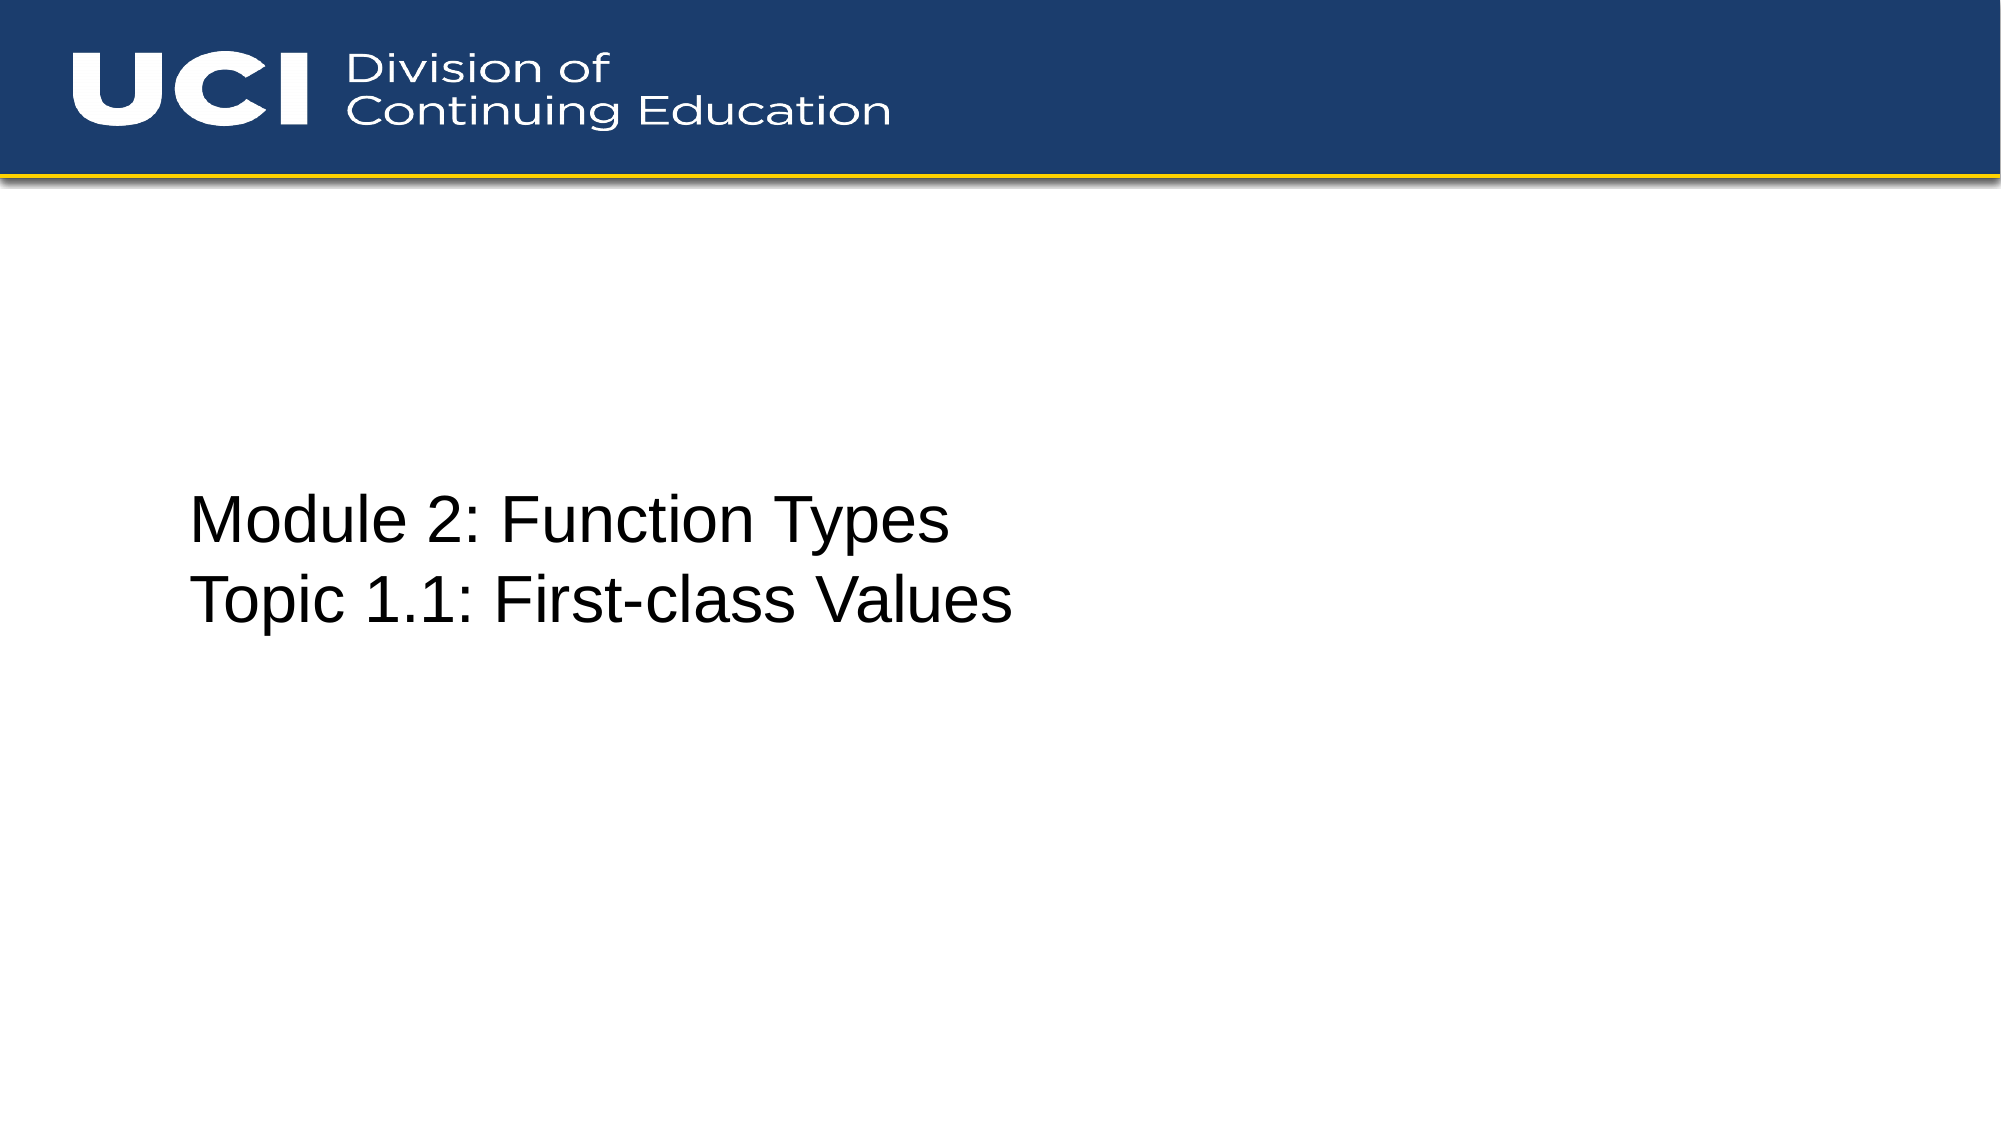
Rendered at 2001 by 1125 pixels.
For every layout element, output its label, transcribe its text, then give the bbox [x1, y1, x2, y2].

picture [73, 51, 889, 131]
text_box Module 2: Function Types Topic 1.1: First-class Values [174, 374, 1450, 738]
